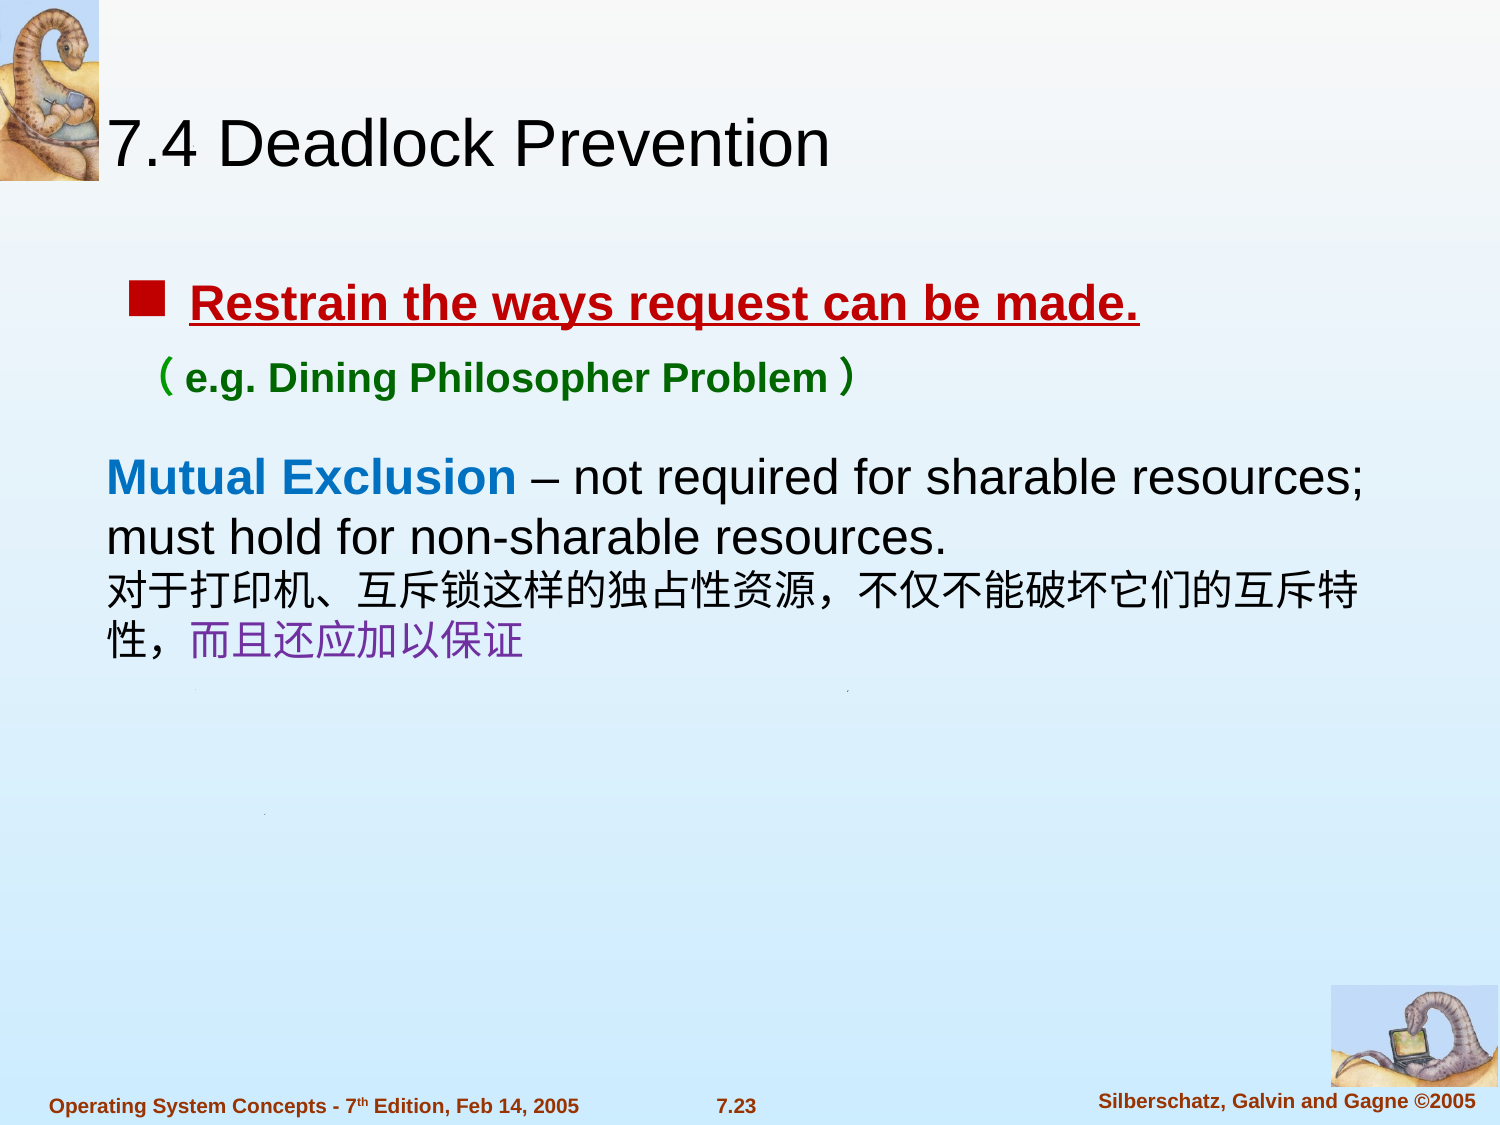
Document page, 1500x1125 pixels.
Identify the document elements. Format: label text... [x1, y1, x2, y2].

text_box Restrain the ways request can be made. （e.g. Dining Philosopher Problem） [118, 263, 1331, 409]
list Mutual Exclusion – not required for sharable resources; must hold for non-sharable resources. 对于打印机、互斥锁这样的独占性资源，不仅不能破坏它们的互斥特性，而且还应加以保证 [91, 436, 1393, 998]
title 7.4 Deadlock Prevention [91, 87, 1417, 188]
picture [0, 0, 99, 181]
picture [1331, 985, 1498, 1087]
